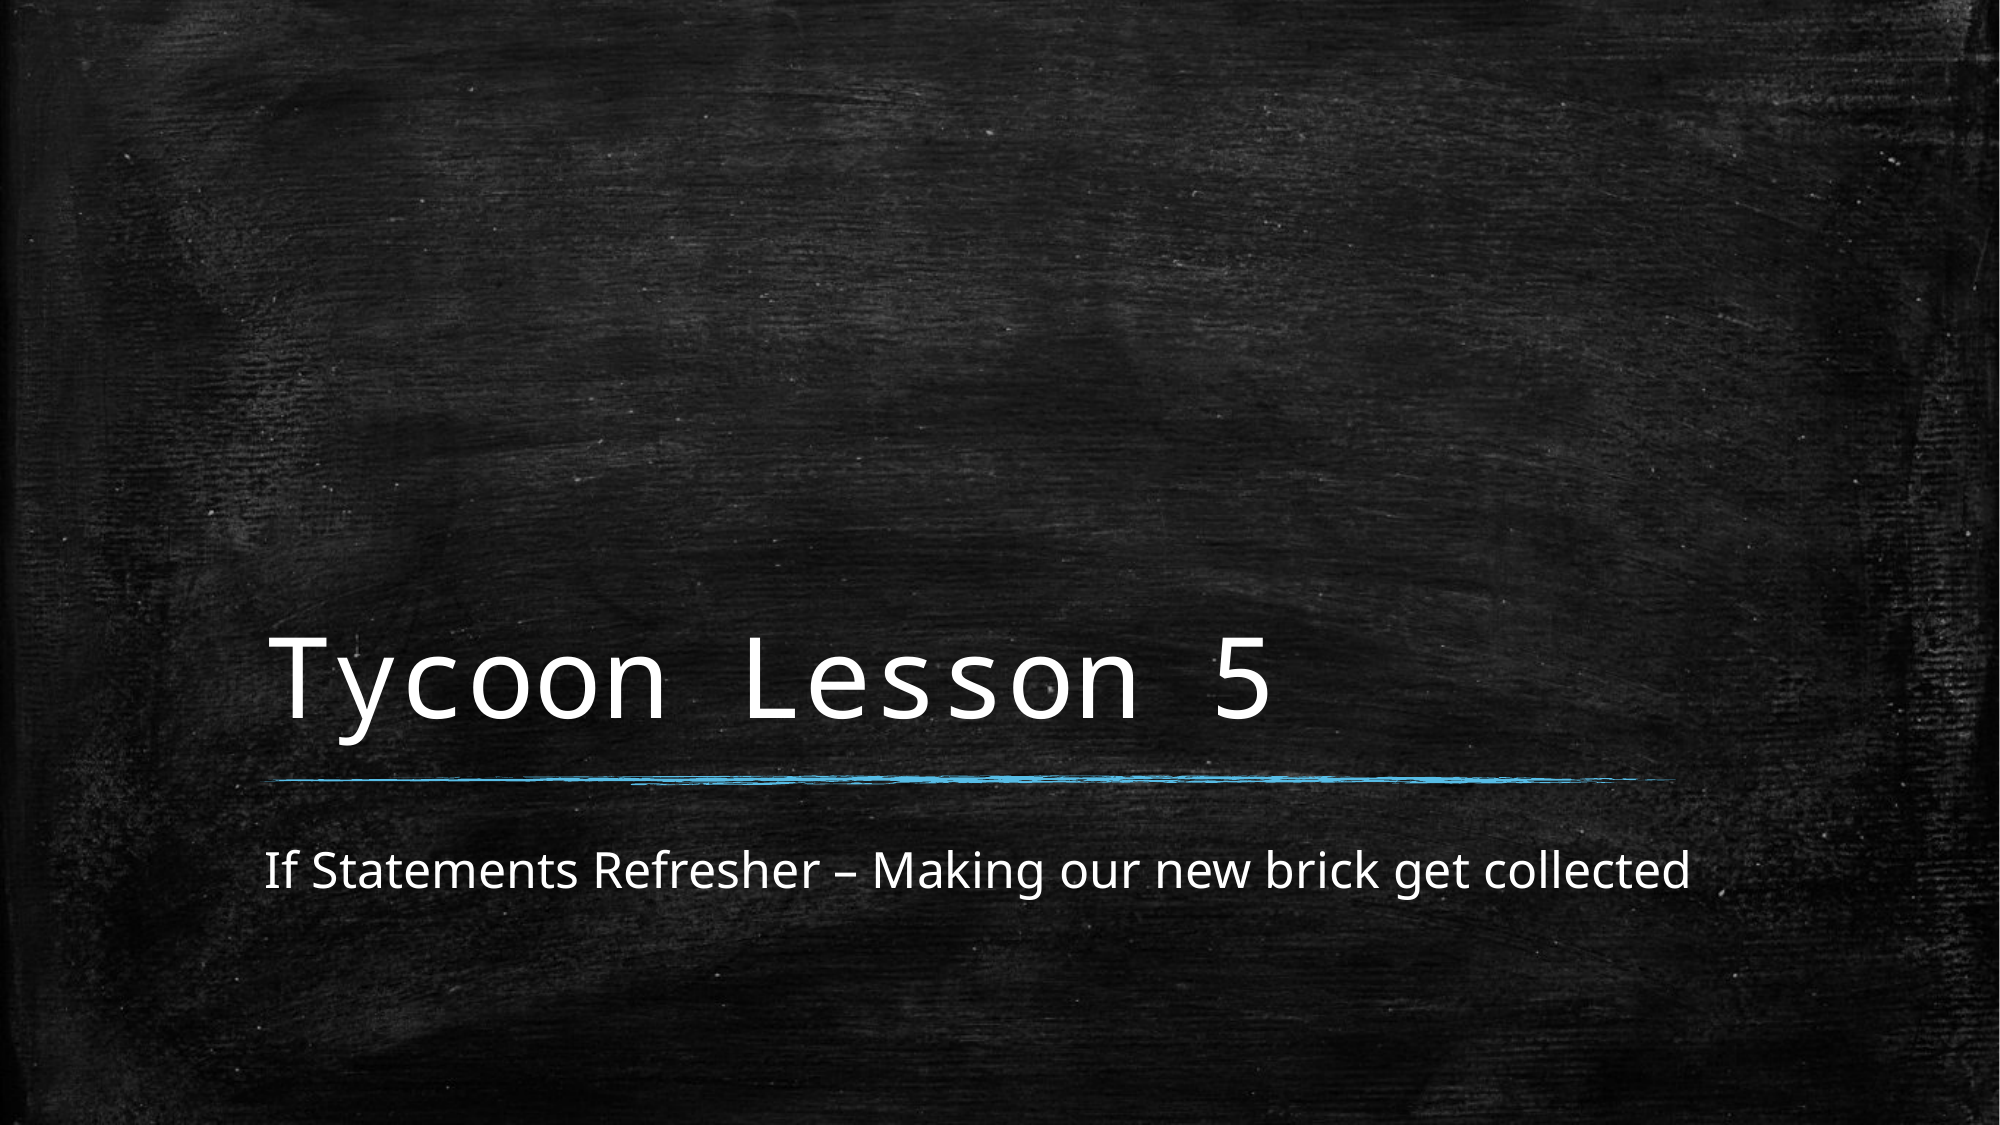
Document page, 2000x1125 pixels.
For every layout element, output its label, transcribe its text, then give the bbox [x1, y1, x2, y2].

subtitle If Statements Refresher – Making our new brick get collected [249, 837, 1750, 1013]
title Tycoon Lesson 5 [249, 312, 1750, 750]
